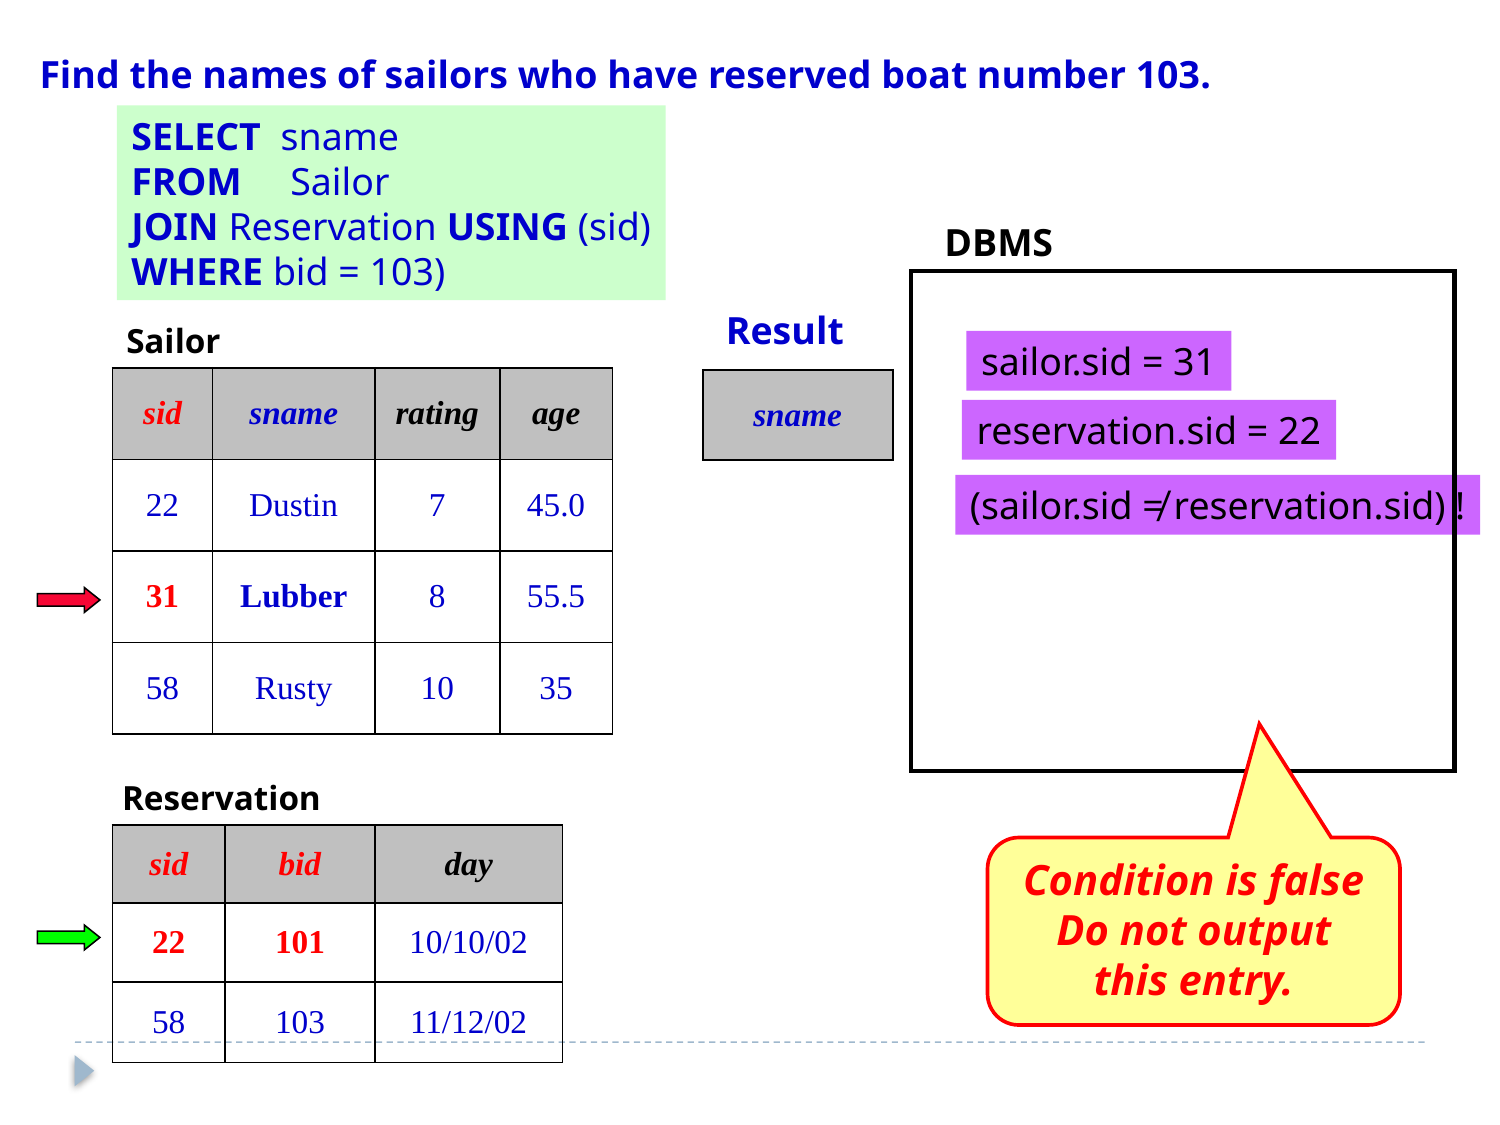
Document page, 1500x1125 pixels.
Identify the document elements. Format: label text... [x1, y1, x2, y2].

table_cell Lubber [213, 552, 374, 642]
table_cell 103 [226, 983, 374, 1062]
table_header bid [226, 826, 374, 902]
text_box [911, 210, 1455, 772]
table_cell 55.5 [501, 552, 612, 642]
table_cell 58 [113, 643, 212, 733]
table_cell 35 [501, 643, 612, 733]
table_cell 22 [113, 460, 212, 550]
table_cell 7 [376, 460, 499, 550]
table_cell 10/10/02 [376, 904, 562, 981]
table_header day [376, 826, 562, 902]
table_cell 58 [113, 983, 224, 1062]
text_box [37, 924, 100, 950]
table_cell 45.0 [501, 460, 612, 550]
text_box Result [711, 299, 859, 360]
table_cell 31 [113, 552, 212, 642]
table_header sname [213, 369, 374, 459]
text_box Reservation [107, 769, 336, 825]
table_cell 11/12/02 [376, 983, 562, 1062]
table_header age [501, 369, 612, 459]
table_header sid [113, 826, 224, 902]
text_box SELECT sname FROM Sailor JOIN Reservation USING (sid) WHERE bid = 103) [116, 105, 666, 301]
table_header sname [704, 371, 892, 459]
table_cell 10 [376, 643, 499, 733]
text_box (sailor.sid ≠ reservation.sid) ! [1459, 474, 1481, 535]
table_cell Rusty [213, 643, 374, 733]
table_cell 22 [113, 904, 224, 981]
table_header sid [113, 369, 212, 459]
table_cell Dustin [213, 460, 374, 550]
table_cell 8 [376, 552, 499, 642]
text_box Condition is false Do not output this entry. [987, 785, 1401, 1026]
text_box Sailor [111, 312, 236, 367]
text_box [37, 587, 100, 613]
table_cell 101 [226, 904, 374, 981]
text_box Find the names of sailors who have reserved boat number 103. [24, 43, 1228, 104]
table_header rating [376, 369, 499, 459]
